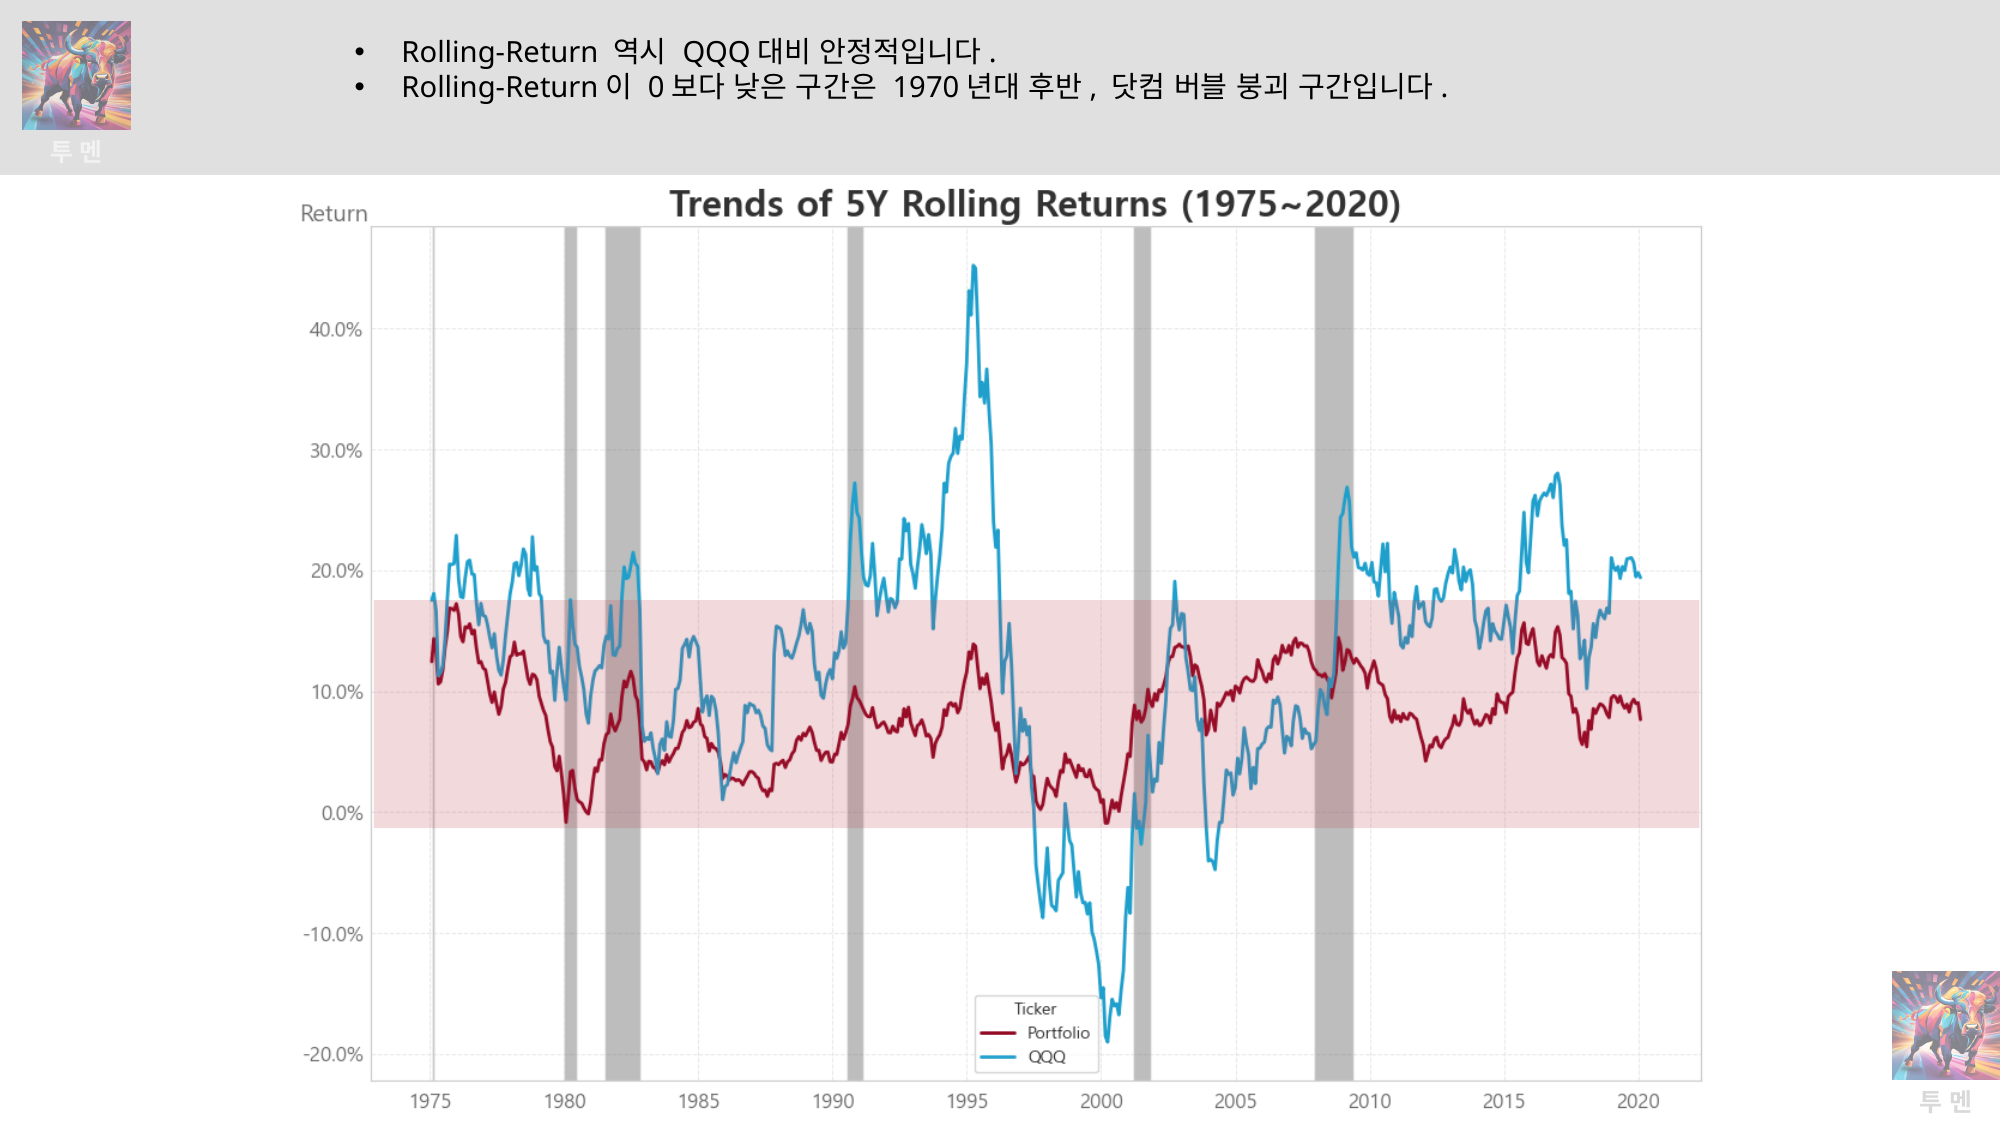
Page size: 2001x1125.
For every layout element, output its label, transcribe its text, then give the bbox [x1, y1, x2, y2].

text_box Rolling-Return 역시 QQQ대비 안정적입니다. Rolling-Return이 0보다 낮은 구간은 1970년대 후반, 닷컴 버블 붕괴 구간입니다. [339, 26, 1713, 112]
picture [286, 177, 1714, 1125]
